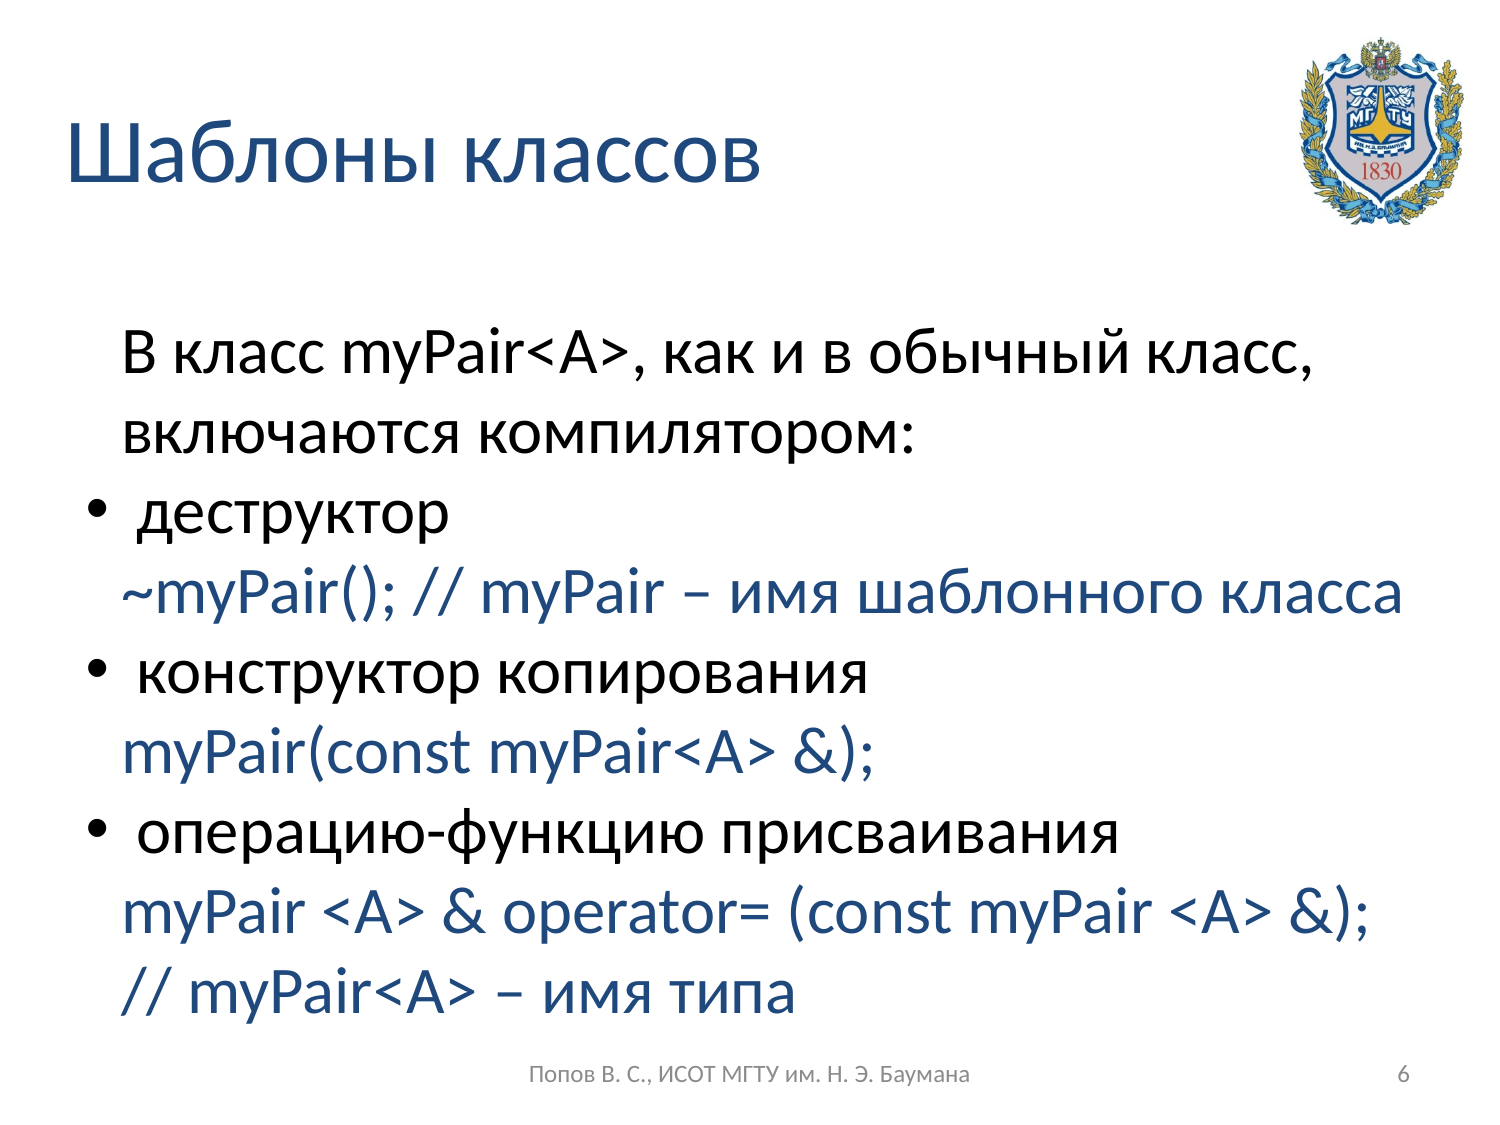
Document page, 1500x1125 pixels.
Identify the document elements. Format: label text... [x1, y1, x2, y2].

footer Попов В. С., ИСОТ МГТУ им. Н. Э. Баумана [512, 1042, 988, 1103]
slide_number 6 [1074, 1042, 1425, 1103]
title Шаблоны классов [50, 24, 1275, 267]
text_box В класс myPair<A>, как и в обычный класс, включаются компилятором: деструктор ~myPair(); // myPair – имя шаблонного класса конструктор копирования myPair(const myPair<A> &); операцию-функцию присваивания myPair <A> & operator= (const myPair <A> &); // myPair<A> – имя типа [50, 299, 1450, 1035]
picture [1299, 37, 1464, 226]
